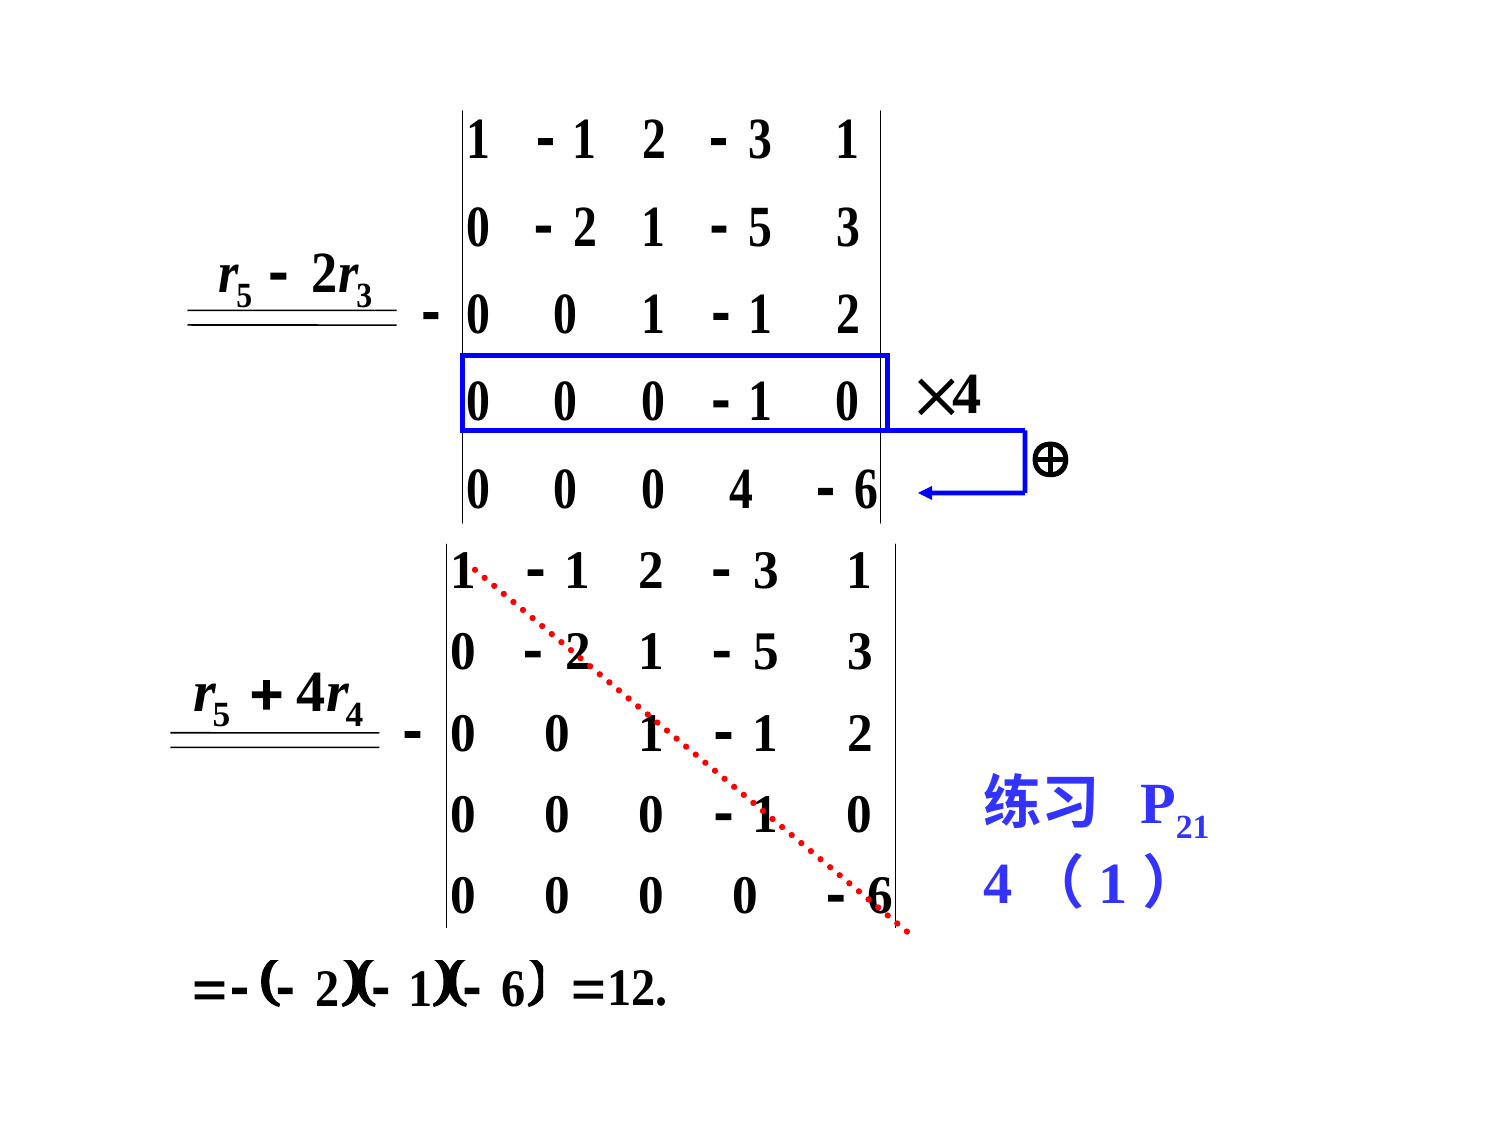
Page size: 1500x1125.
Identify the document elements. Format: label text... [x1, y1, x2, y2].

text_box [400, 538, 903, 933]
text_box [420, 105, 888, 529]
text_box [187, 960, 544, 1022]
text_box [912, 367, 984, 419]
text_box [887, 430, 1078, 494]
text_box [187, 242, 397, 326]
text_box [566, 963, 669, 1012]
text_box 练习 P21 4（1） [968, 757, 1442, 923]
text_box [170, 661, 380, 748]
